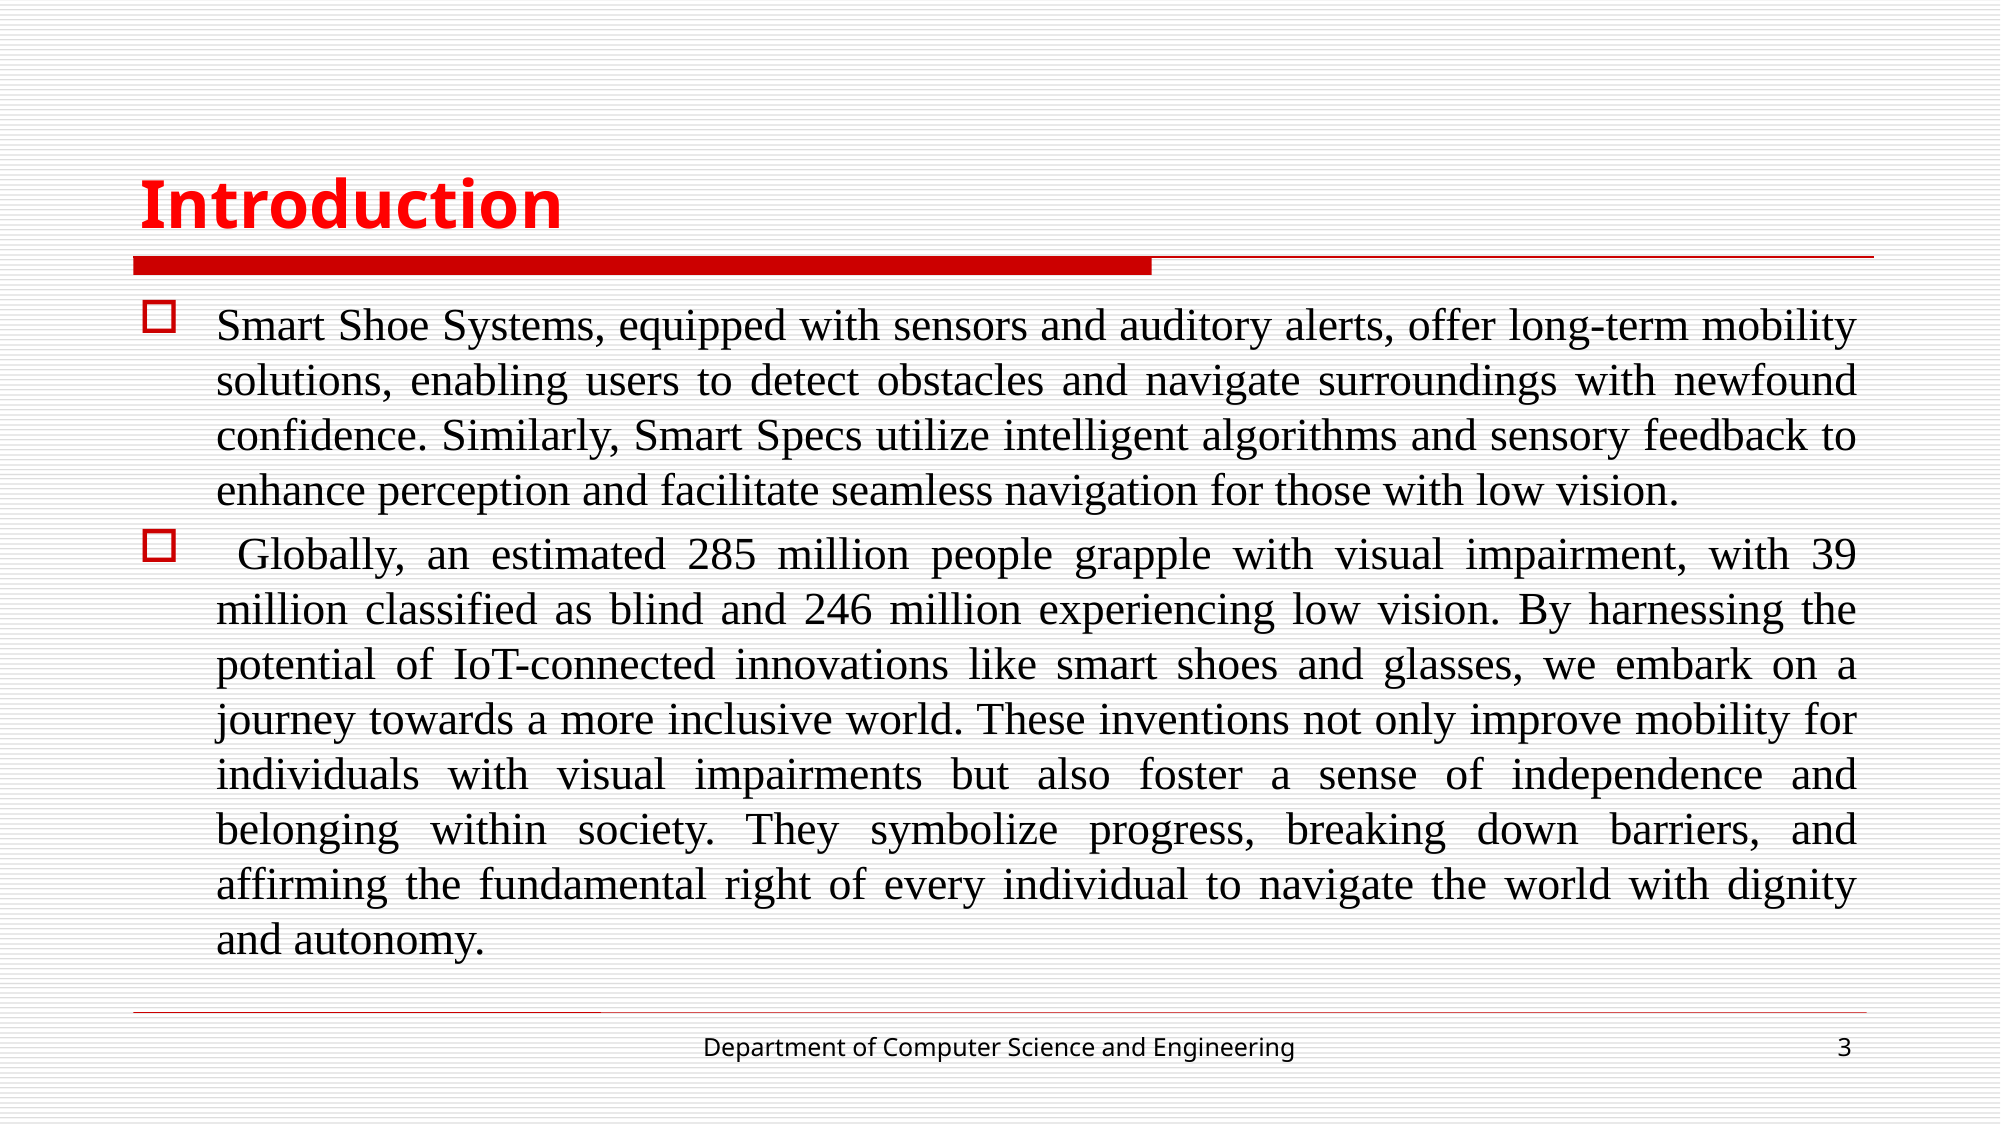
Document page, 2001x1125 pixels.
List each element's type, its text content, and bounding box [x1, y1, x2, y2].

slide_number 3 [1433, 1024, 1867, 1103]
list Smart Shoe Systems, equipped with sensors and auditory alerts, offer long-term mobility solutions, enabling users to detect obstacles and navigate surroundings with newfound confidence. Similarly, Smart Specs utilize intelligent algorithms and sensory feedback to enhance perception and facilitate seamless navigation for those with low vision. Globally, an estimated 285 million people grapple with visual impairment, with 39 million classified as blind and 246 million experiencing low vision. By harnessing the potential of IoT-connected innovations like smart shoes and glasses, we embark on a journey towards a more inclusive world. These inventions not only improve mobility for individuals with visual impairments but also foster a sense of independence and belonging within society. They symbolize progress, breaking down barriers, and affirming the fundamental right of every individual to navigate the world with dignity and autonomy. [123, 287, 1874, 988]
picture [0, 0, 2001, 1125]
title Introduction [125, 50, 1876, 250]
footer Department of Computer Science and Engineering [683, 1024, 1317, 1103]
